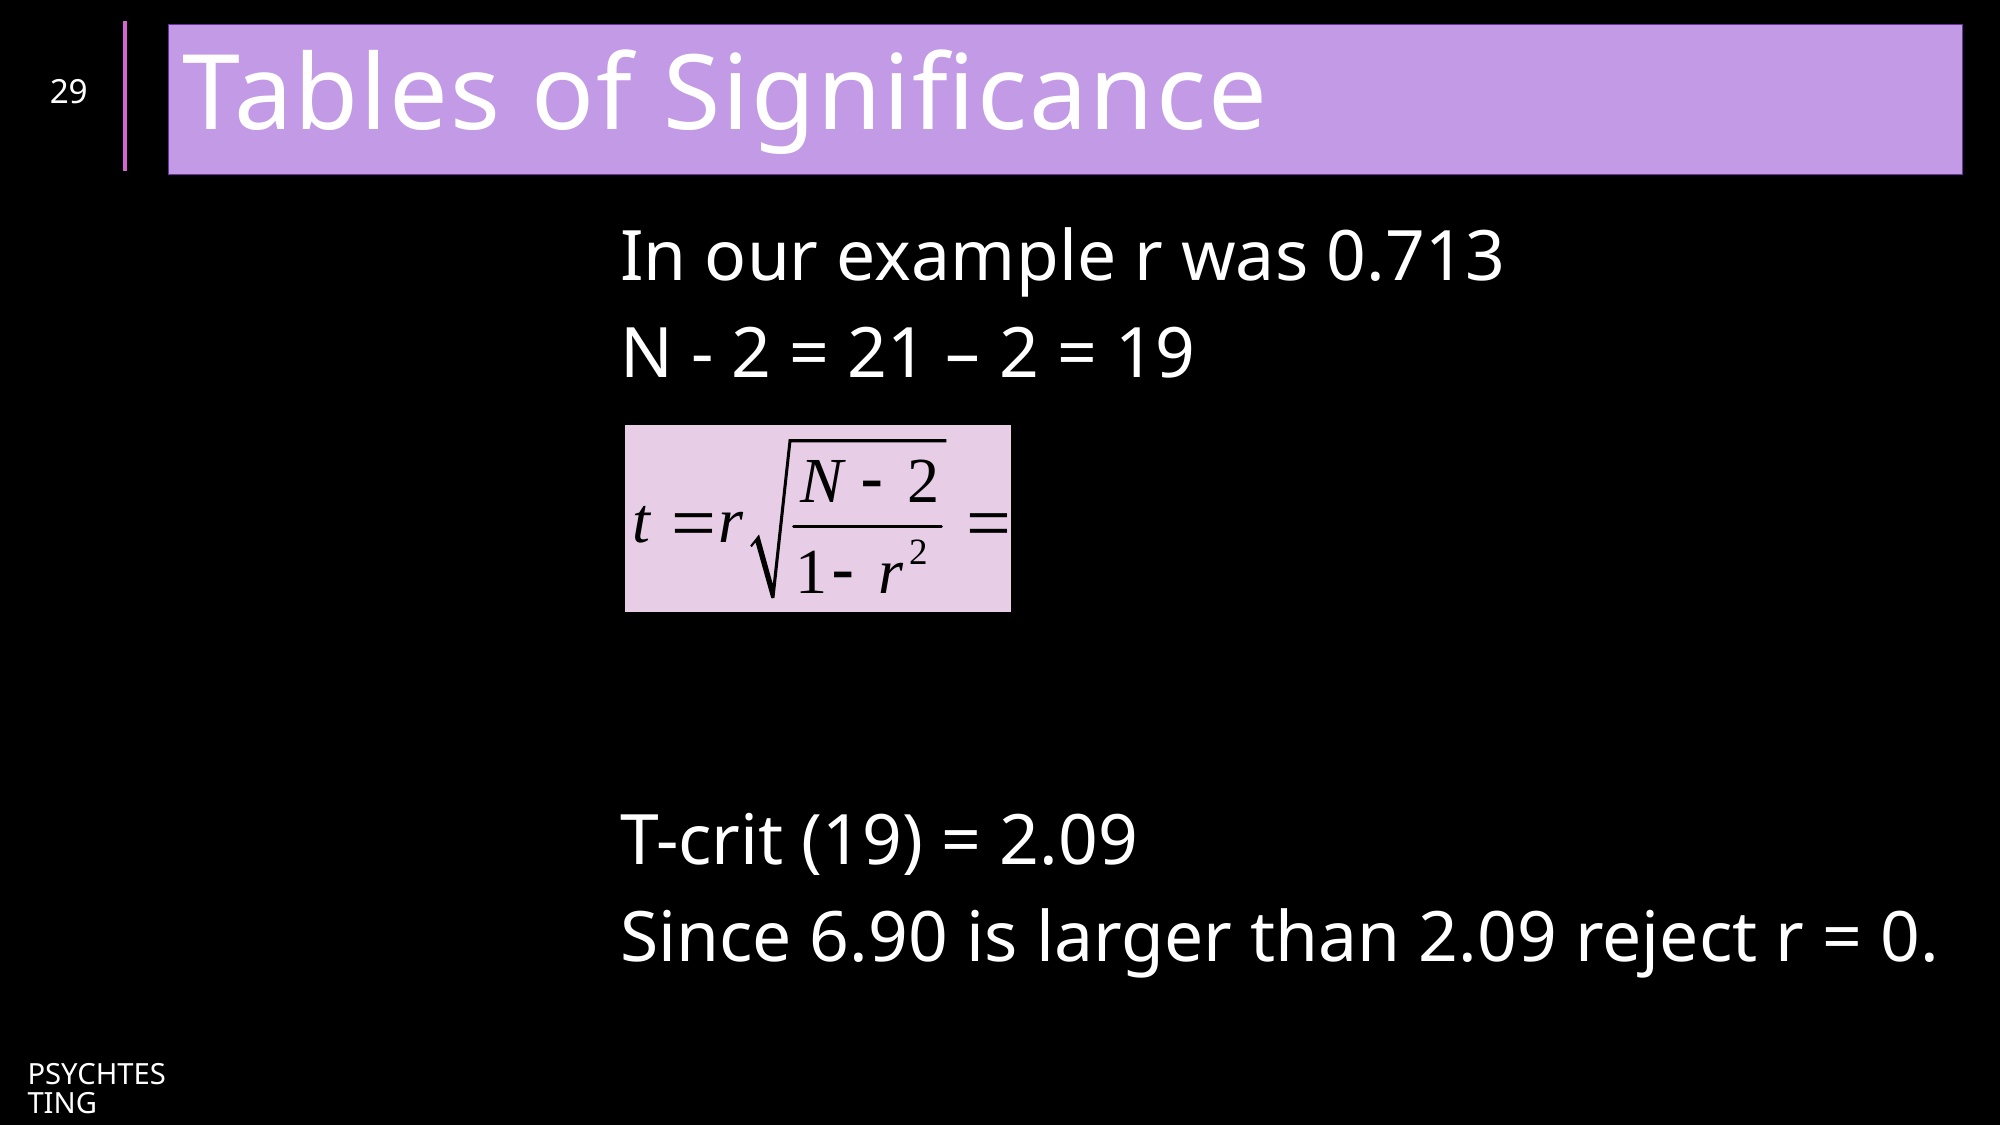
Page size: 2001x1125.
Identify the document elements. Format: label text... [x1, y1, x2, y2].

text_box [624, 424, 1012, 613]
slide_number 29 [24, 62, 113, 124]
title Tables of Significance [168, 24, 1963, 175]
footer PsychTesting [12, 1050, 188, 1100]
list In our example r was 0.713 N - 2 = 21 – 2 = 19 T-crit (19) = 2.09 Since 6.90 is larger than 2.09 reject r = 0. [612, 212, 1963, 1033]
